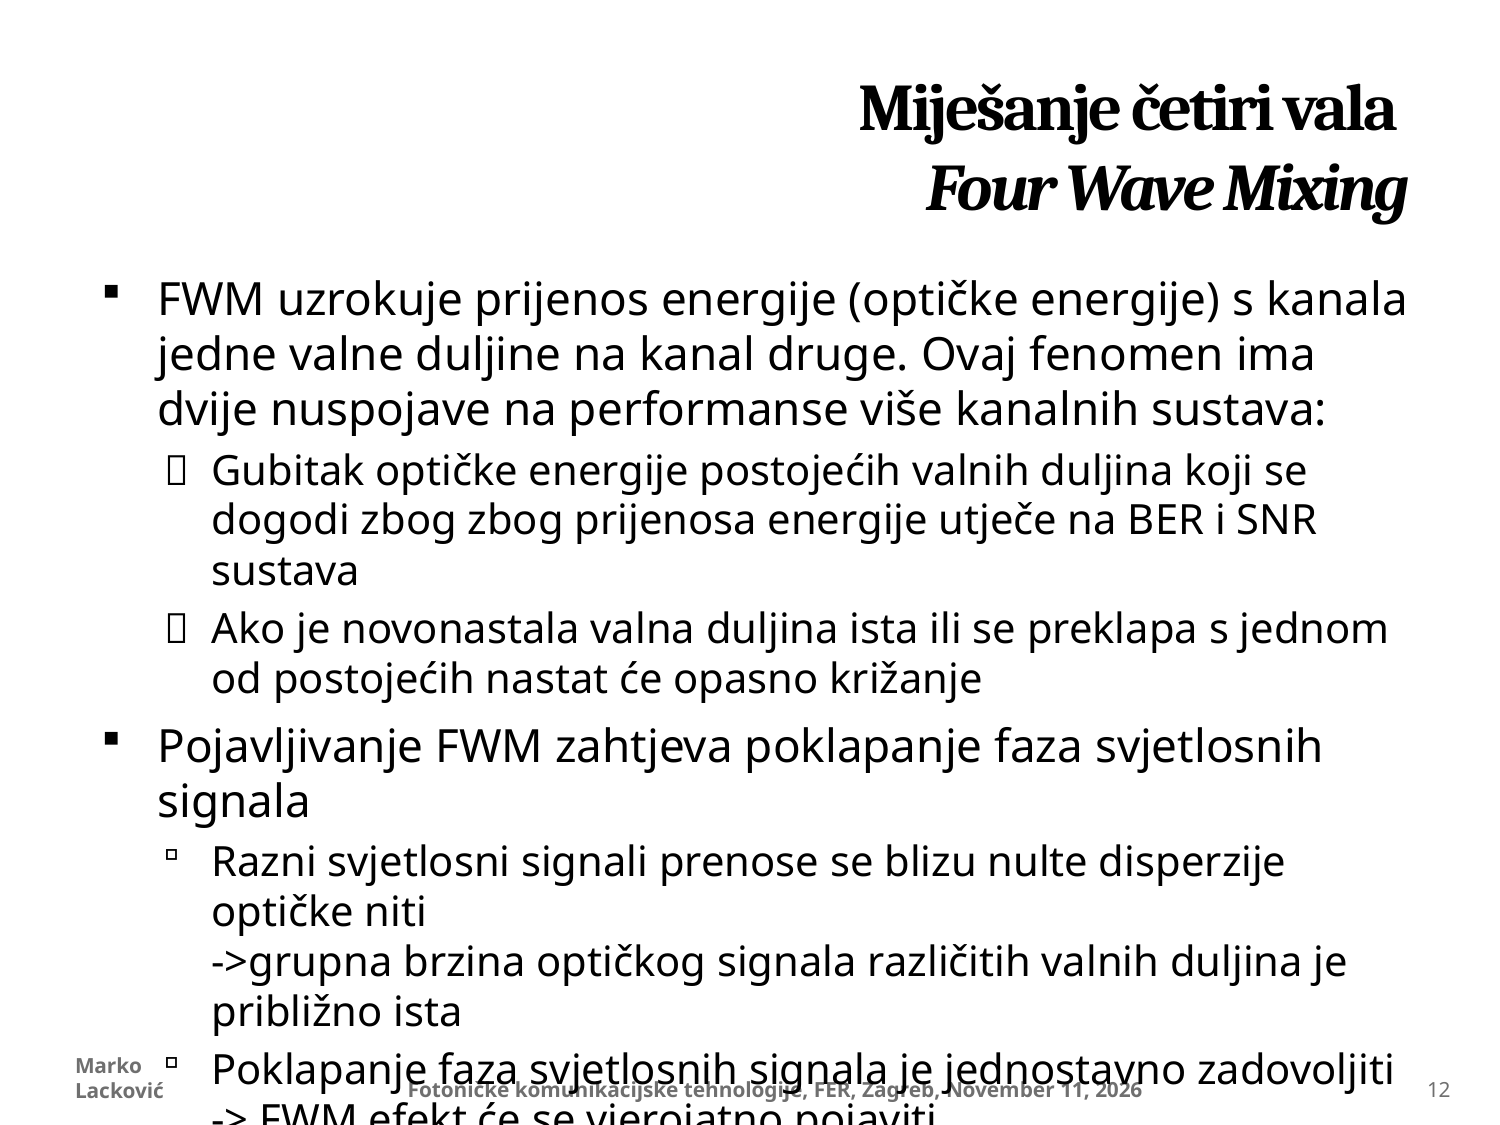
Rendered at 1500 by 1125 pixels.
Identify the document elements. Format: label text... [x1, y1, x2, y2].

list FWM uzrokuje prijenos energije (optičke energije) s kanala jedne valne duljine na kanal druge. Ovaj fenomen ima dvije nuspojave na performanse više kanalnih sustava:  Gubitak optičke energije postojećih valnih duljina koji se dogodi zbog zbog prijenosa energije utječe na BER i SNR sustava  Ako je novonastala valna duljina ista ili se preklapa s jednom od postojećih nastat će opasno križanje Pojavljivanje FWM zahtjeva poklapanje faza svjetlosnih signala Razni svjetlosni signali prenose se blizu nulte disperzije optičke niti ->grupna brzina optičkog signala različitih valnih duljina je približno ista Poklapanje faza svjetlosnih signala je jednostavno zadovoljiti -> FWM efekt će se vjerojatno pojaviti [74, 262, 1426, 1013]
title Miješanje četiri vala Four Wave Mixing [75, 37, 1425, 250]
